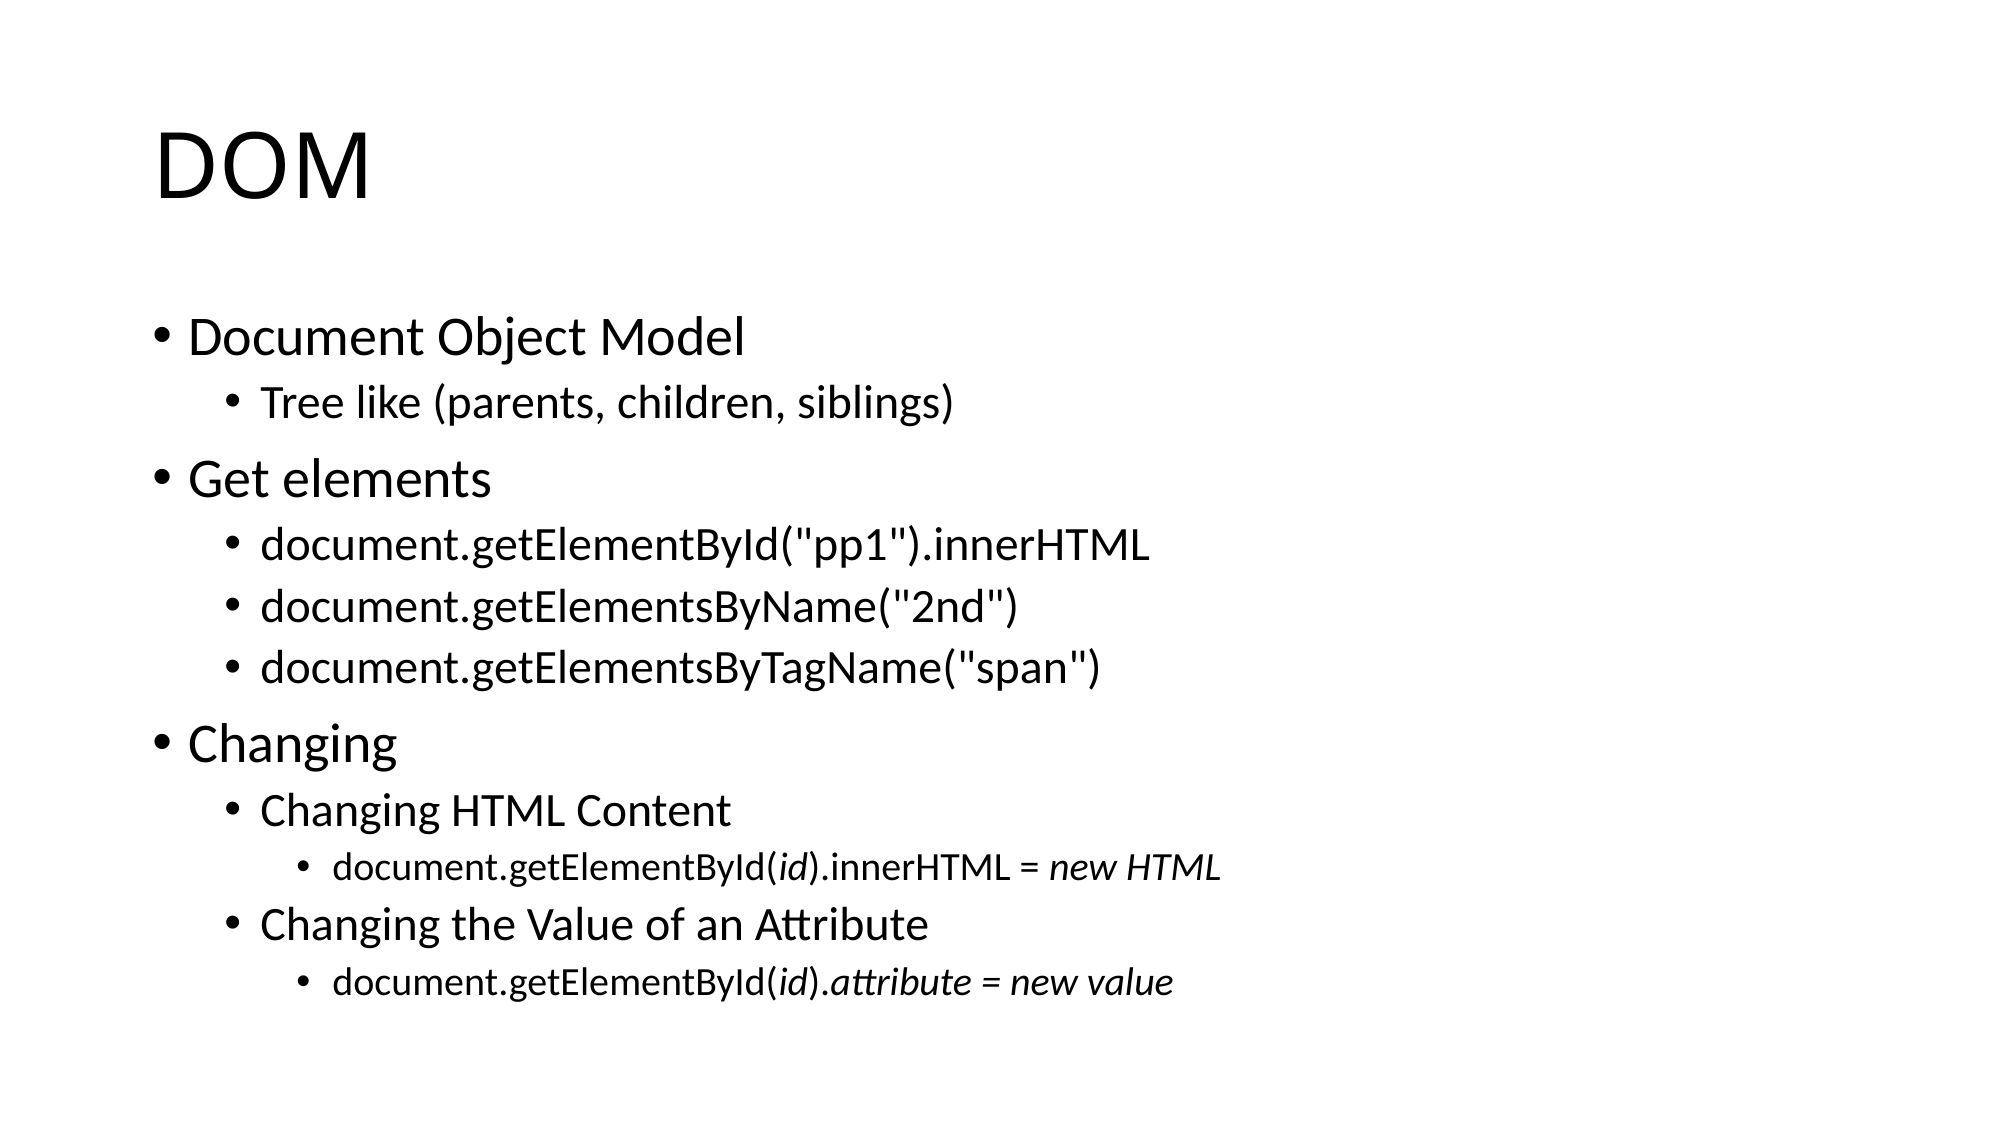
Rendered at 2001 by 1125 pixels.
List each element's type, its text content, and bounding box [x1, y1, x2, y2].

title DOM [137, 59, 1863, 278]
list Document Object Model Tree like (parents, children, siblings) Get elements document.getElementById("pp1").innerHTML document.getElementsByName("2nd") document.getElementsByTagName("span") Changing Changing HTML Content document.getElementById(id).innerHTML = new HTML Changing the Value of an Attribute document.getElementById(id).attribute = new value [137, 299, 1863, 1014]
